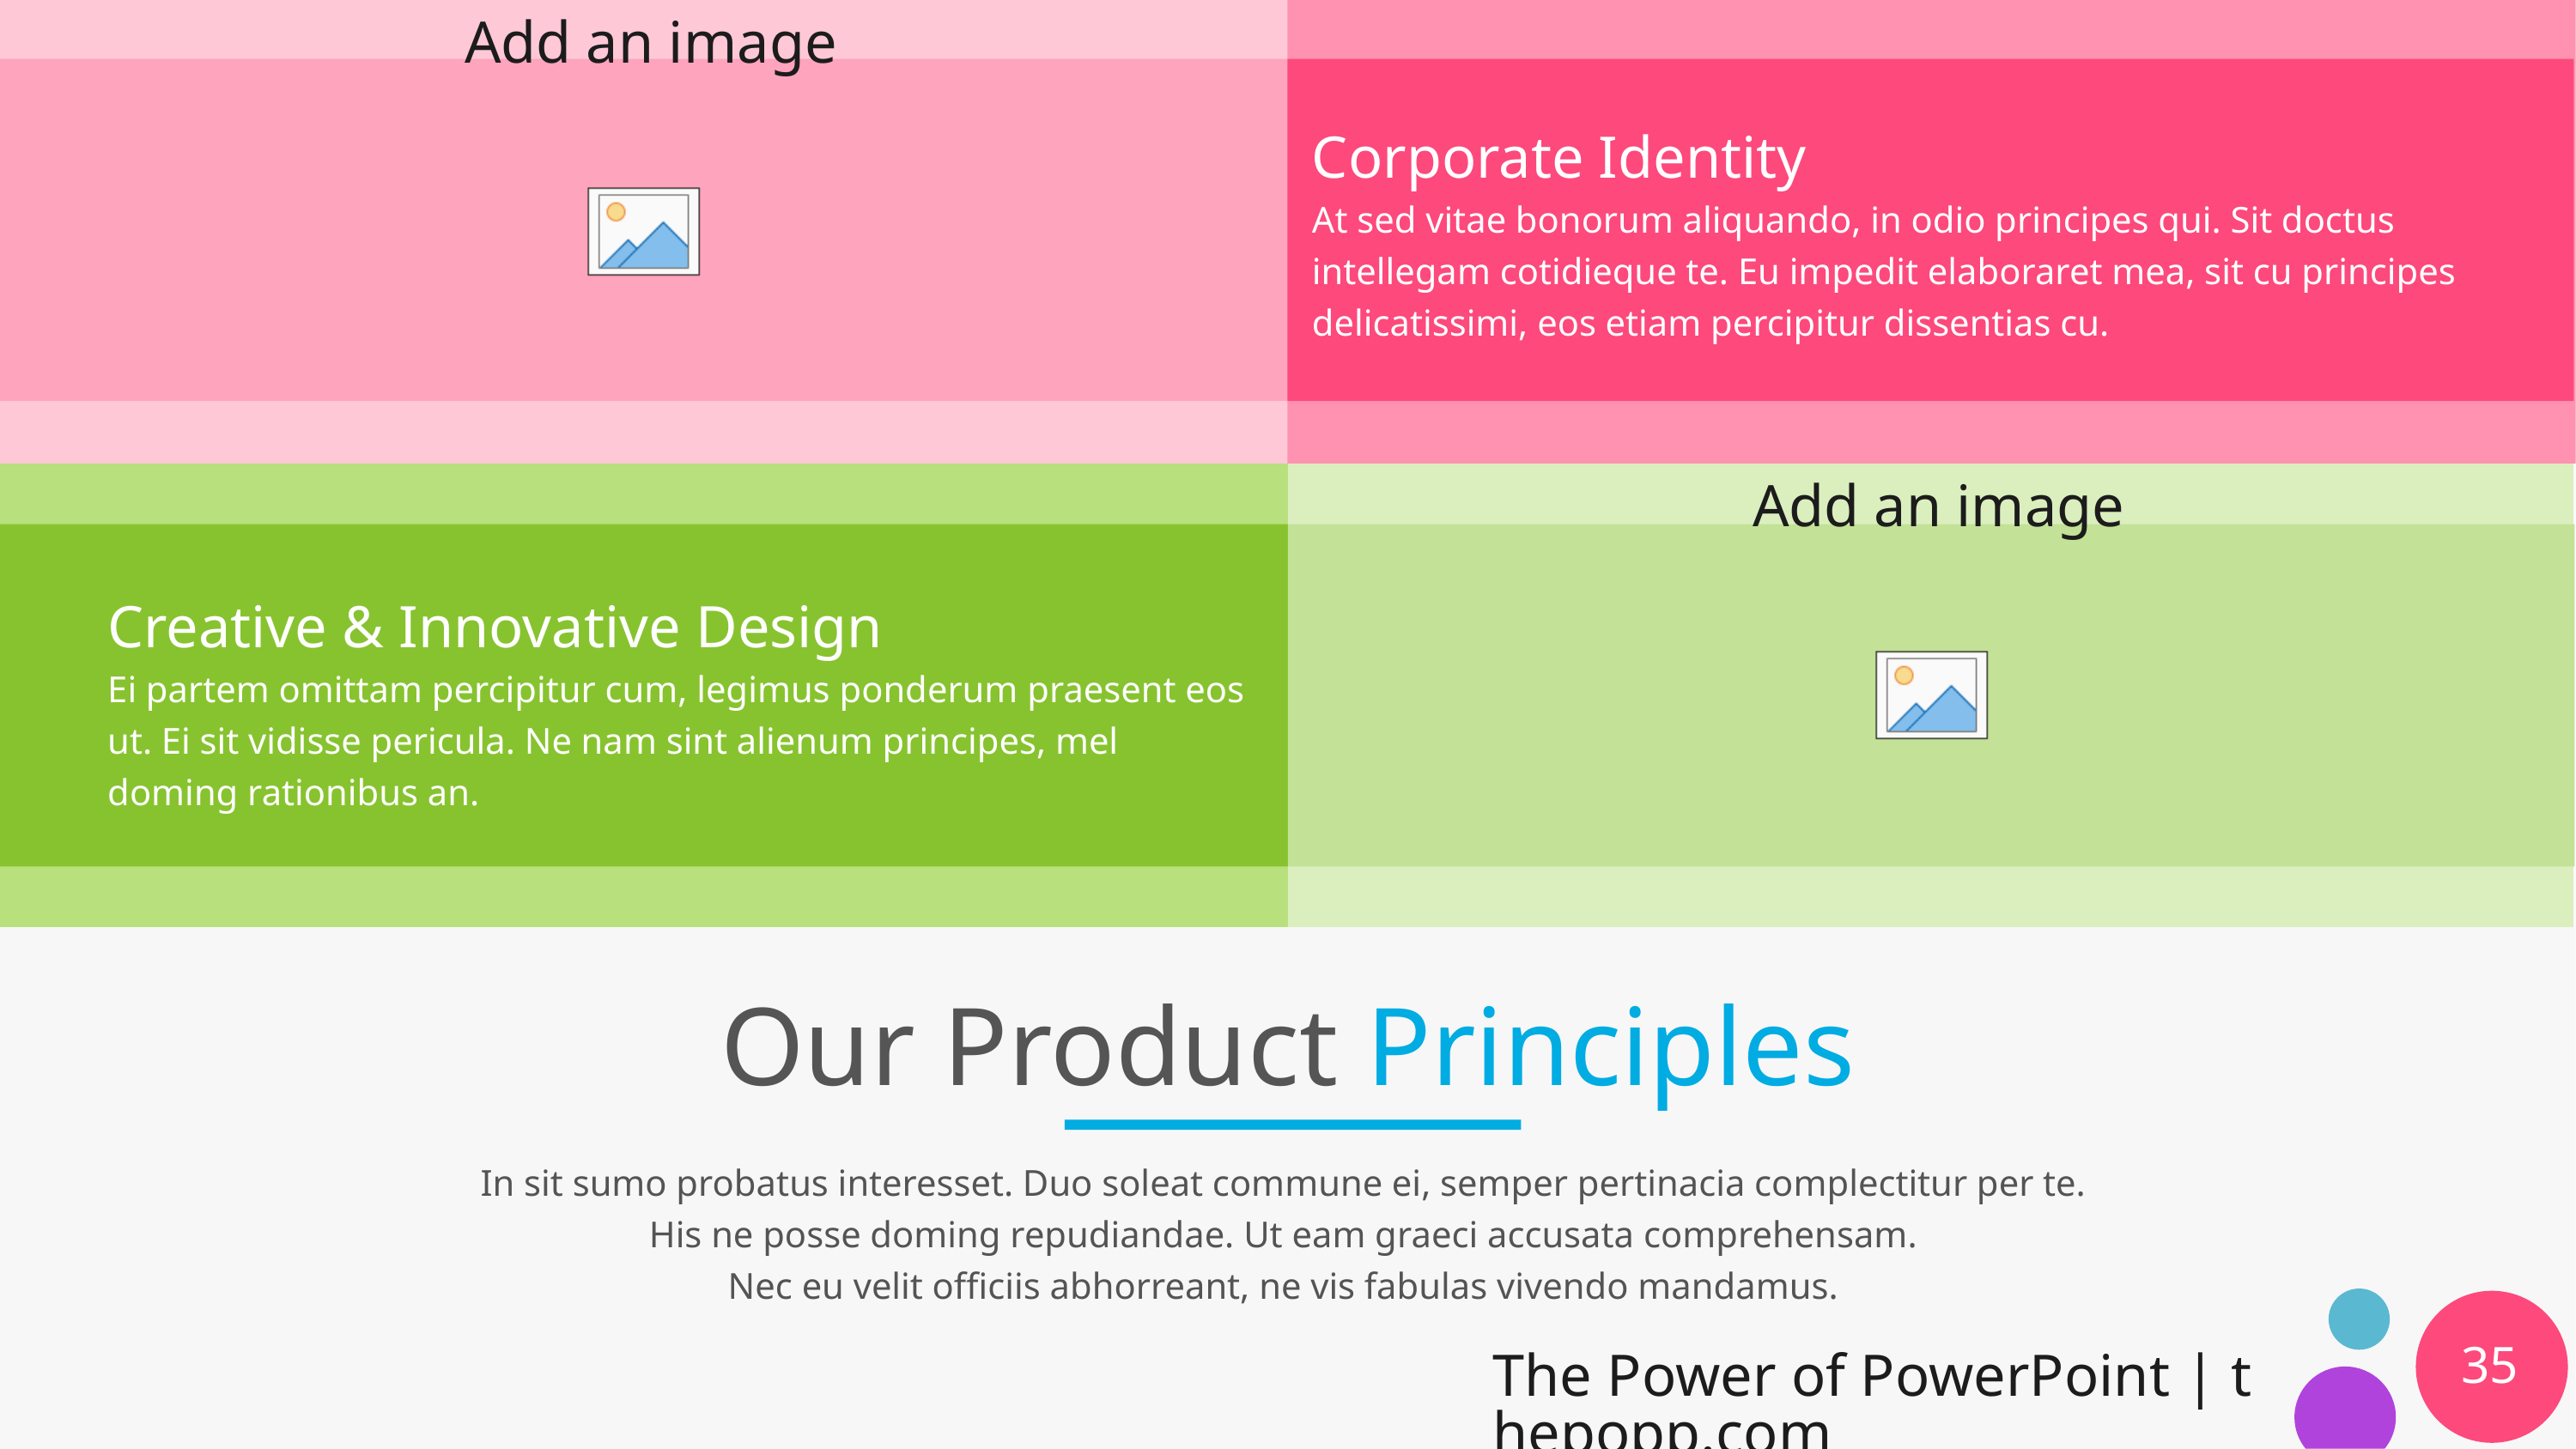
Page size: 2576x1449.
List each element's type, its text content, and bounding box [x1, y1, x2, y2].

footer The Power of PowerPoint | thepopp.com [1479, 1332, 2296, 1410]
slide_number 35 [2414, 1328, 2567, 1406]
list Creative & Innovative Design [84, 565, 1282, 675]
list Ei partem omittam percipitur cum, legimus ponderum praesent eos ut. Ei sit vidisse pericula. Ne nam sint alienum principes, mel doming rationibus an. [84, 675, 1282, 826]
list Corporate Identity [1291, 95, 2487, 205]
list In sit sumo probatus interesset. Duo soleat commune ei, semper pertinacia complectitur per te. His ne posse doming repudiandae. Ut eam graeci accusata comprehensam. Nec eu velit officiis abhorreant, ne vis fabulas vivendo mandamus. [60, 1140, 2516, 1329]
title Our Product Principles [60, 957, 2516, 1127]
list At sed vitae bonorum aliquando, in odio principes qui. Sit doctus intellegam cotidieque te. Eu impedit elaboraret mea, sit cu principes delicatissimi, eos etiam percipitur dissentias cu. [1291, 205, 2487, 363]
picture [0, 0, 2576, 928]
